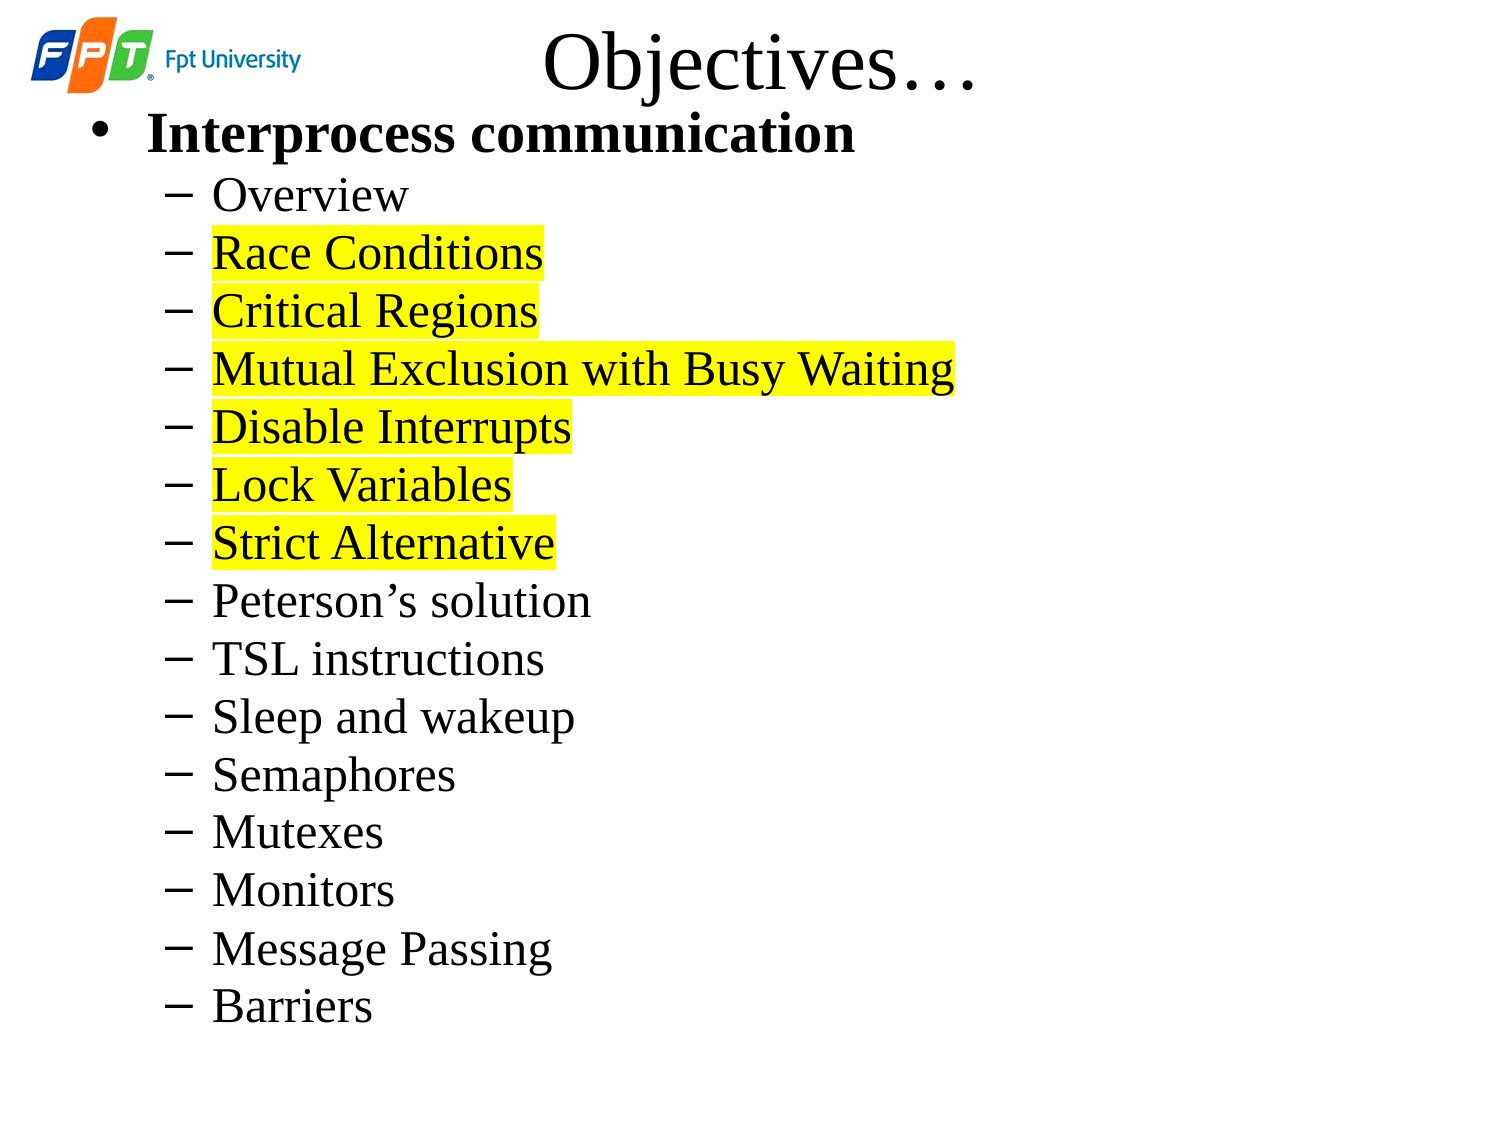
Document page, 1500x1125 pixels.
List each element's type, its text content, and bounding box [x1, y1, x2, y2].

title Objectives… [87, 0, 1438, 113]
list Interprocess communication Overview Race Conditions Critical Regions Mutual Exclusion with Busy Waiting Disable Interrupts Lock Variables Strict Alternative Peterson’s solution TSL instructions Sleep and wakeup Semaphores Mutexes Monitors Message Passing Barriers [75, 99, 1425, 1125]
picture [0, 0, 87, 122]
